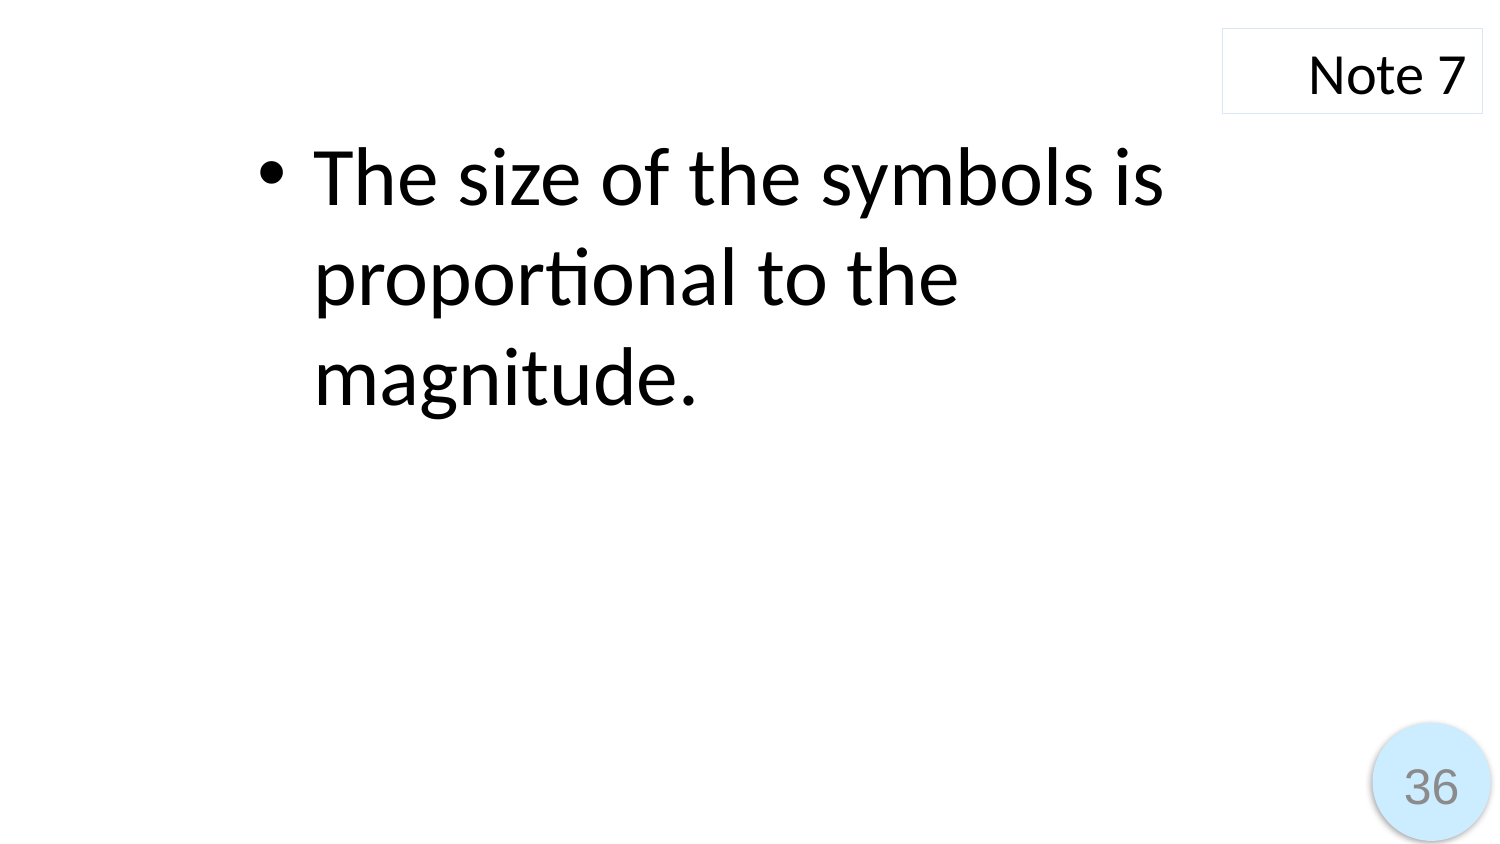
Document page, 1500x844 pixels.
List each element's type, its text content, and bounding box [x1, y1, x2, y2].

slide_number 36 [1372, 762, 1491, 807]
list The size of the symbols is proportional to the magnitude. [242, 114, 1317, 786]
text_box Note 7 [1222, 28, 1483, 114]
